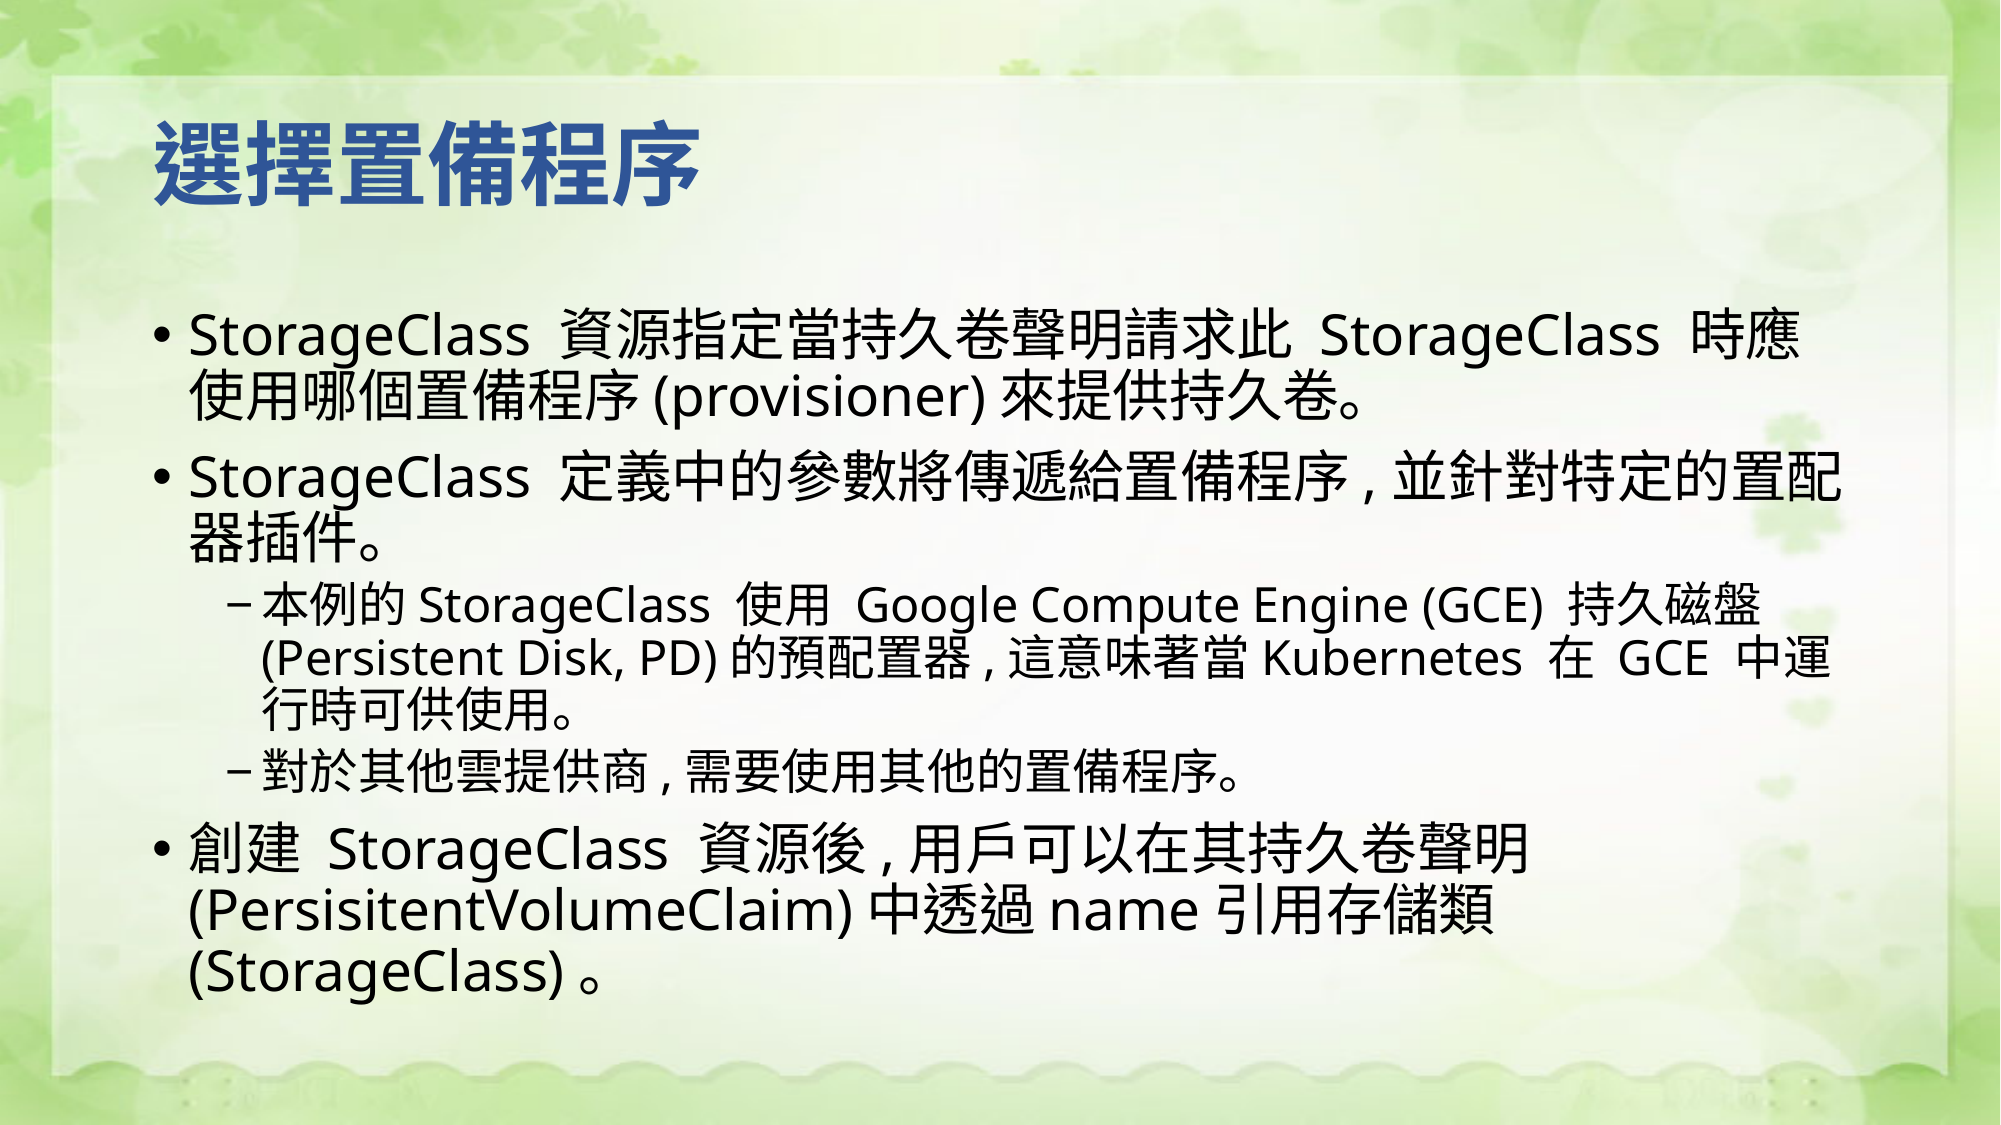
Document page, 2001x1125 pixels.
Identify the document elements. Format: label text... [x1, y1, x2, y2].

picture [0, 0, 2001, 1125]
list StorageClass 資源指定當持久卷聲明請求此 StorageClass 時應使用哪個置備程序(provisioner)來提供持久卷。 StorageClass 定義中的參數將傳遞給置備程序,並針對特定的置配器插件。 本例的StorageClass 使用 Google Compute Engine (GCE) 持久磁盤(Persistent Disk, PD)的預配置器,這意味著當Kubernetes 在 GCE 中運行時可供使用。 對於其他雲提供商,需要使用其他的置備程序。 創建 StorageClass 資源後,用戶可以在其持久卷聲明(PersisitentVolumeClaim)中透過name引用存儲類(StorageClass)。 [137, 299, 1863, 1014]
title 選擇置備程序 [137, 59, 1863, 278]
